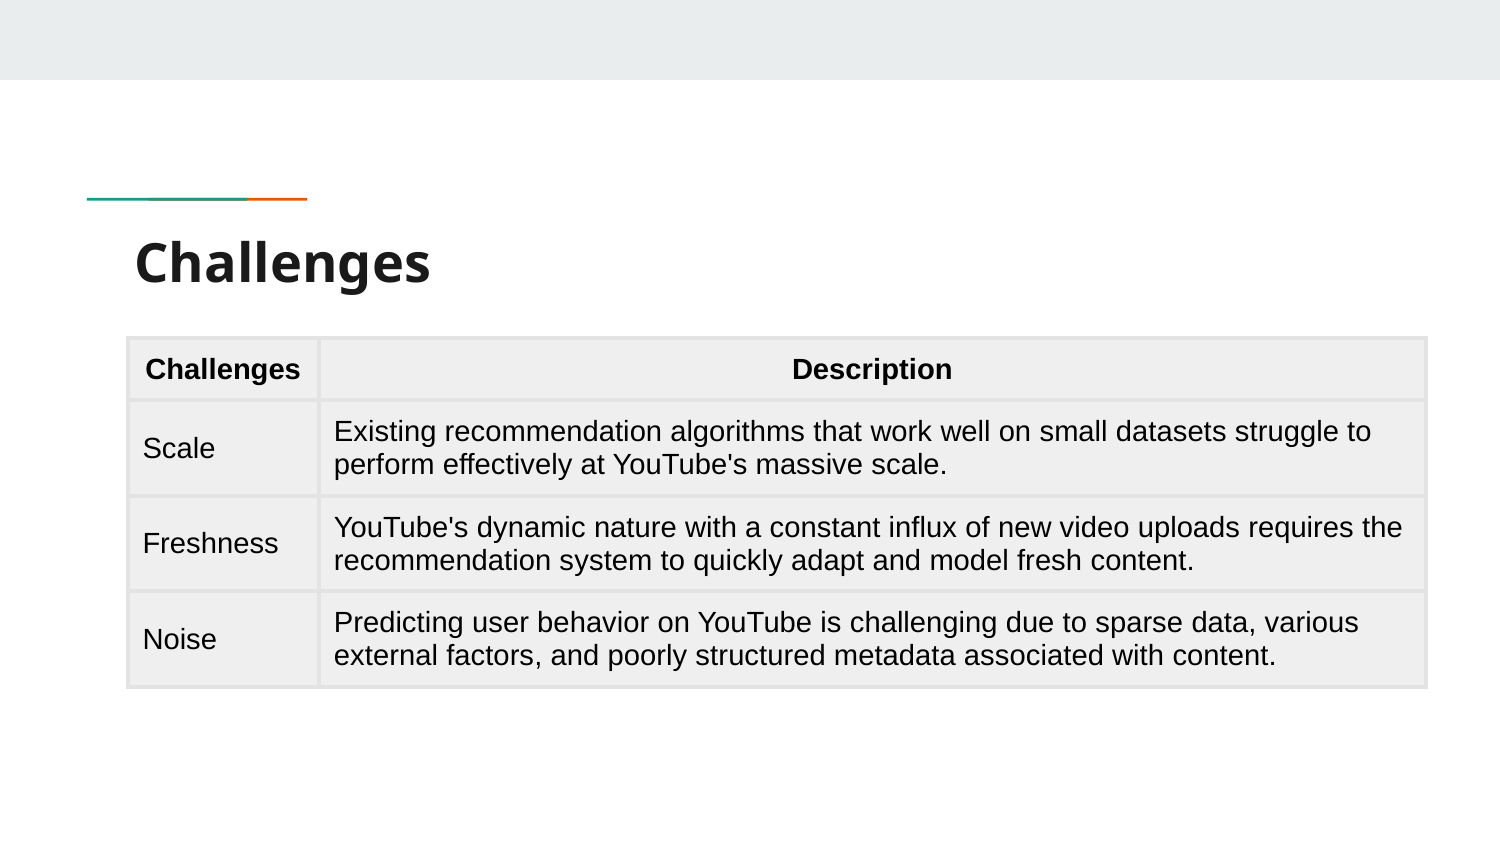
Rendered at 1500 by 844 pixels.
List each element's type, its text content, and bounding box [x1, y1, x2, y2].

table_header Challenges [130, 340, 317, 398]
table_cell YouTube's dynamic nature with a constant influx of new video uploads requires the recommendation system to quickly adapt and model fresh content. [321, 498, 1424, 589]
table_cell Existing recommendation algorithms that work well on small datasets struggle to perform effectively at YouTube's massive scale. [321, 402, 1424, 494]
title Challenges [119, 212, 1381, 320]
table_cell Noise [130, 593, 317, 685]
table_cell Predicting user behavior on YouTube is challenging due to sparse data, various external factors, and poorly structured metadata associated with content. [321, 593, 1424, 685]
table_cell Scale [130, 402, 317, 494]
table_header Description [321, 340, 1424, 398]
table_cell Freshness [130, 498, 317, 589]
